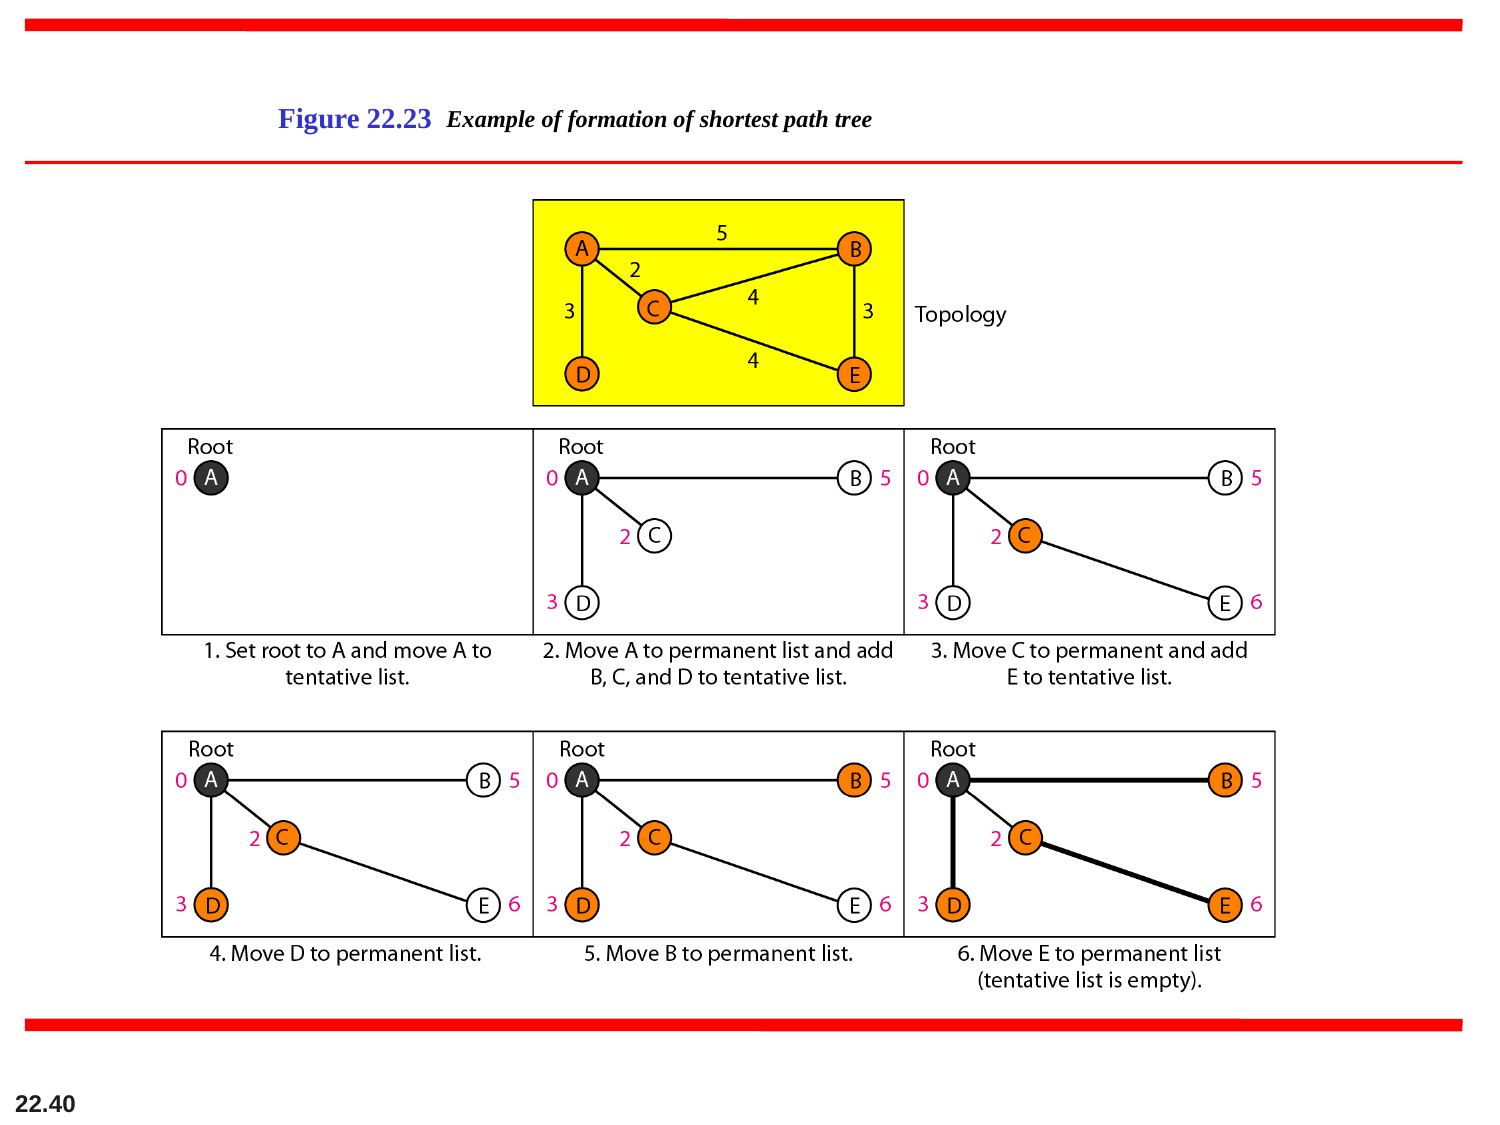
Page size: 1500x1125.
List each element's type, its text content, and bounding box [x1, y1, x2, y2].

text_box Figure 22.23 Example of formation of shortest path tree [263, 62, 889, 142]
picture [161, 199, 1276, 993]
slide_number 22.40 [0, 1050, 313, 1125]
